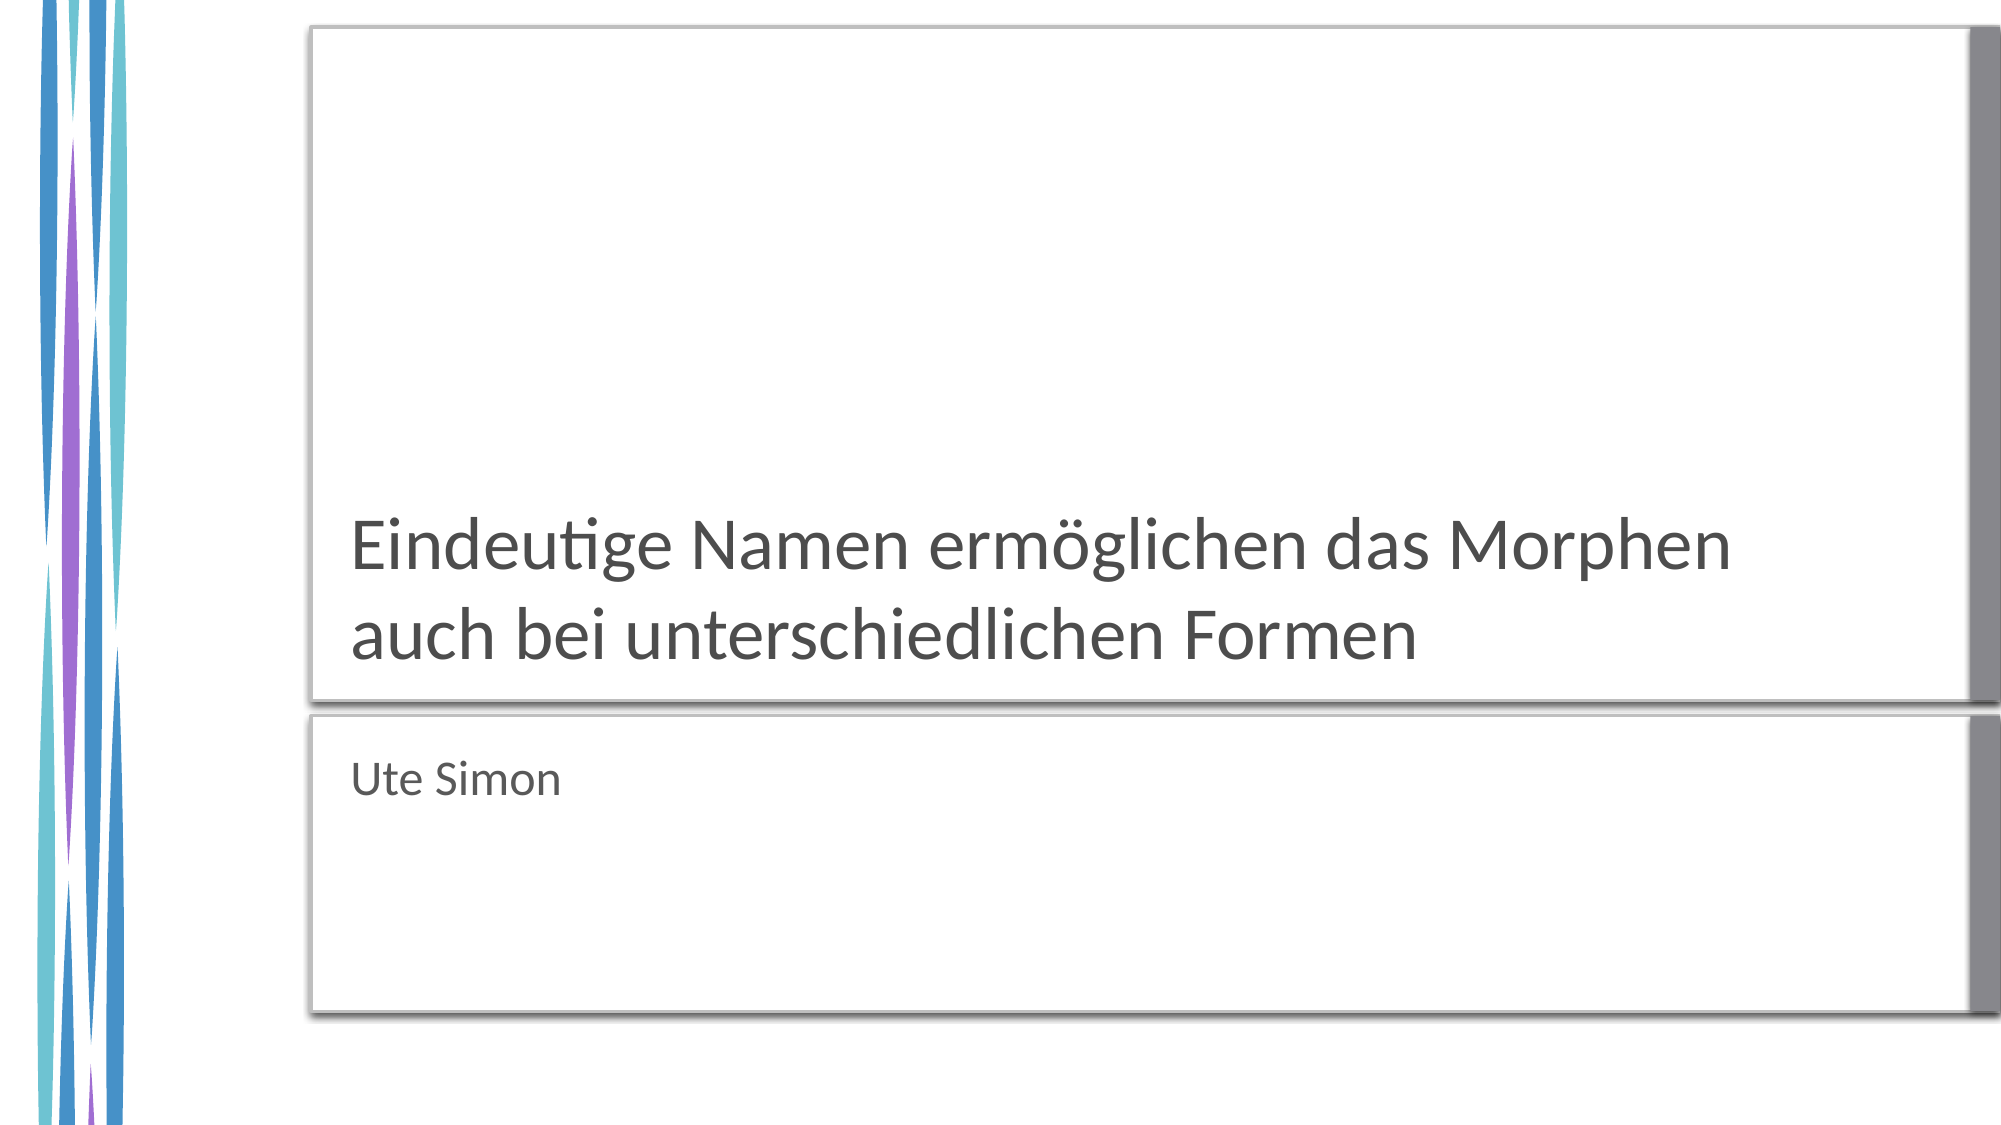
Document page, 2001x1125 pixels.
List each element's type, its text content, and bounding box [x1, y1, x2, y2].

title Eindeutige Namen ermöglichen das Morphen auch bei unterschiedlichen Formen [338, 267, 1898, 681]
subtitle Ute Simon [338, 739, 1898, 988]
